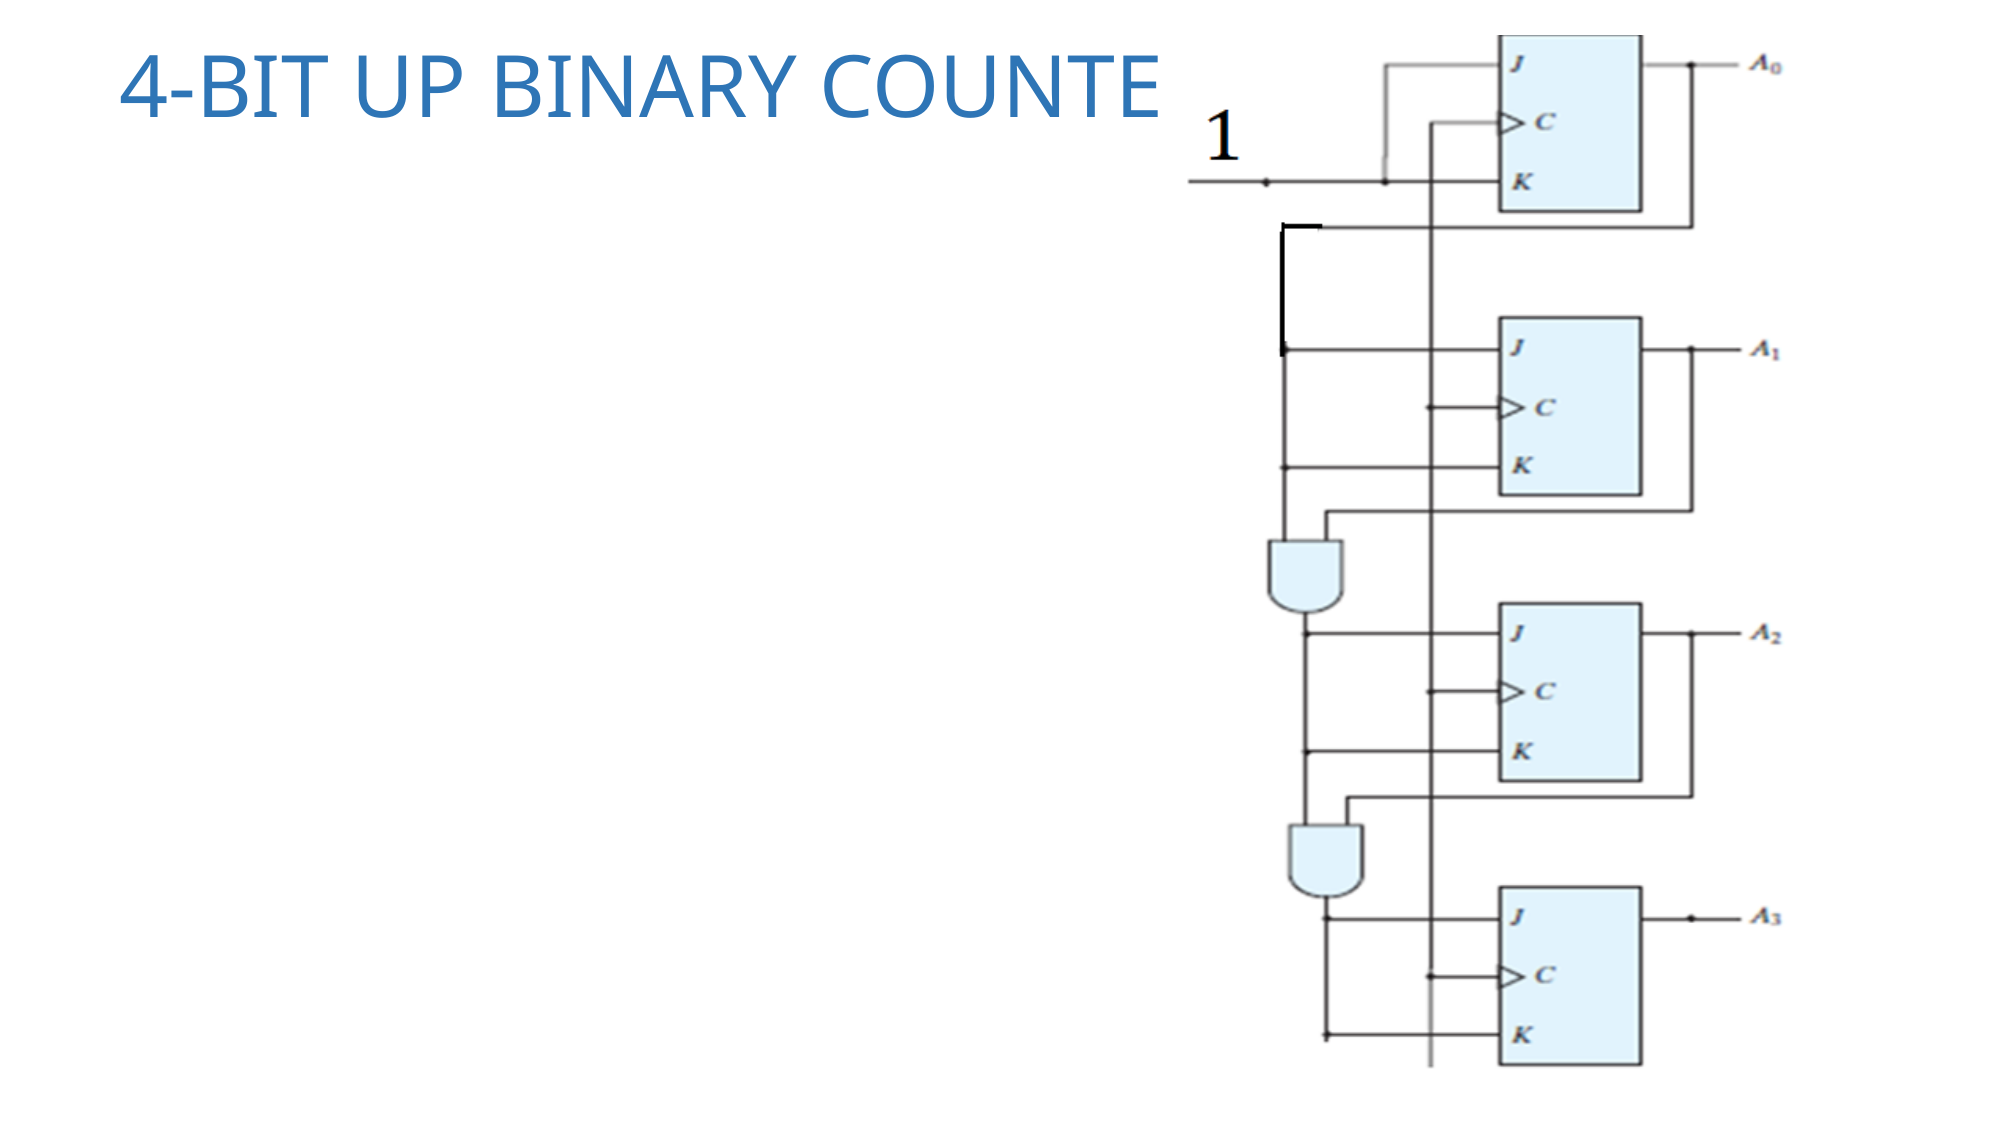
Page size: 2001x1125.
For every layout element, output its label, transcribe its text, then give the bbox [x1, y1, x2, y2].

title 4-BIT UP BINARY COUNTER [104, 35, 1169, 144]
picture [1169, 35, 1830, 1095]
